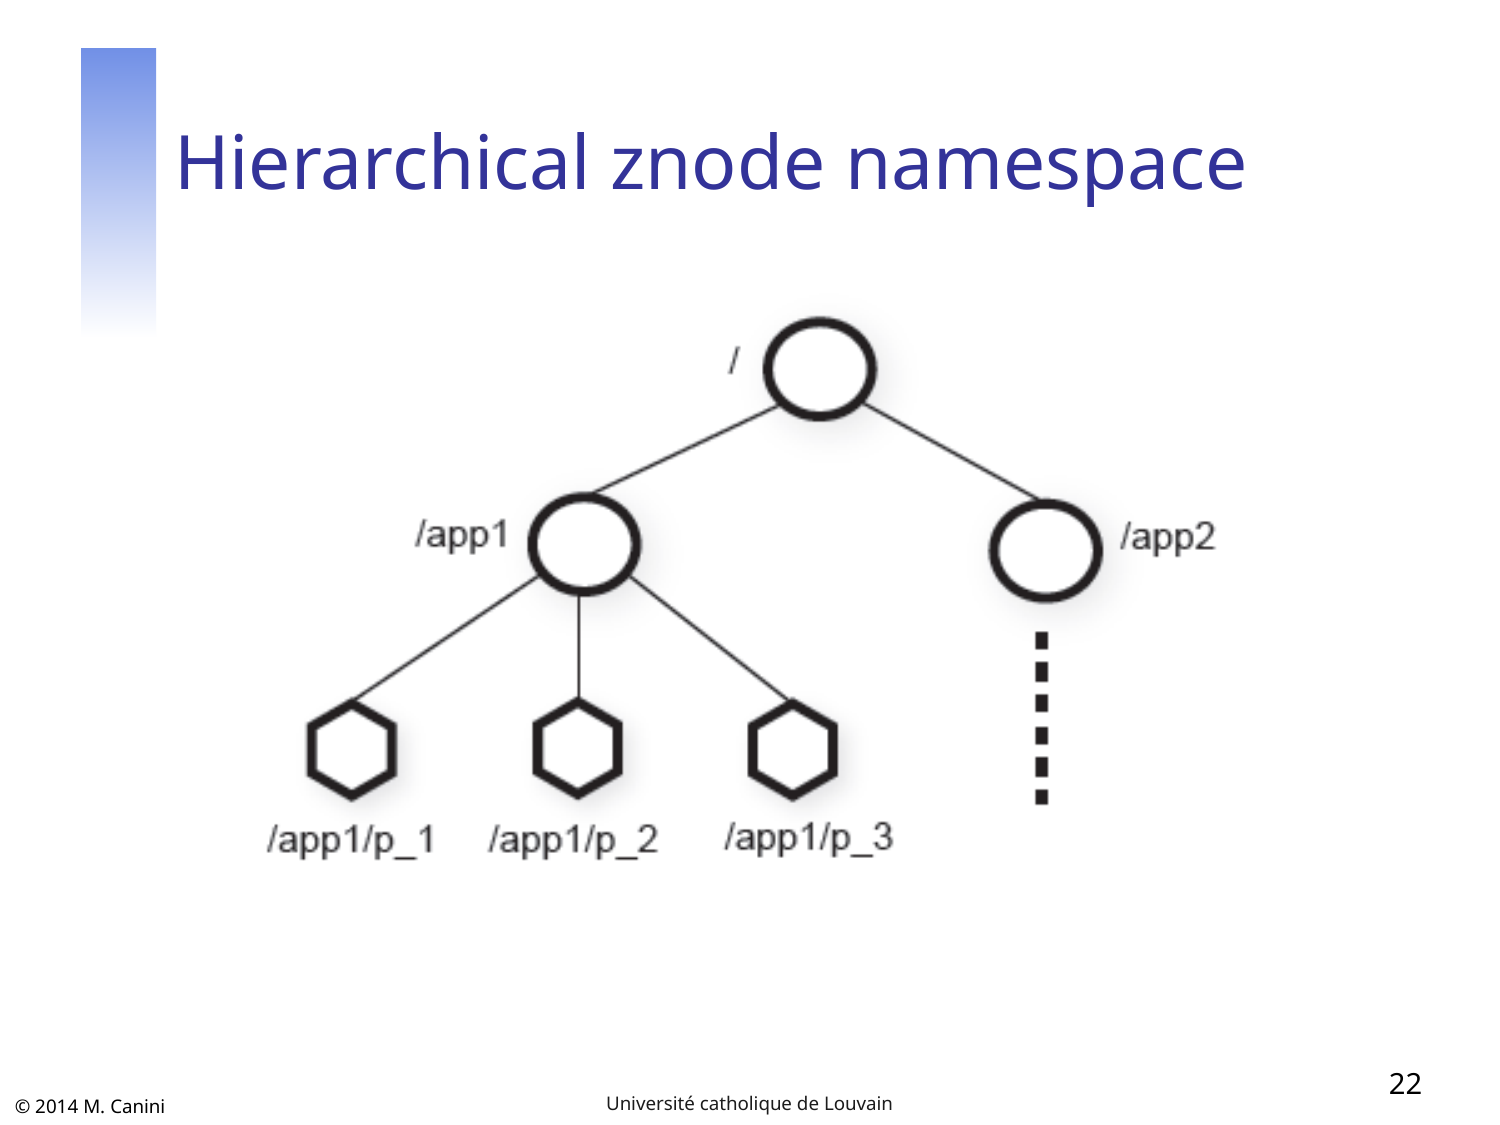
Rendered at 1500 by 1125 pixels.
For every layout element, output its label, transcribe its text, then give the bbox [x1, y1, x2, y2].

slide_number 22 [1124, 1037, 1438, 1113]
title Hierarchical znode namespace [158, 49, 1438, 213]
picture [158, 262, 1344, 913]
footer Université catholique de Louvain [512, 1083, 987, 1125]
